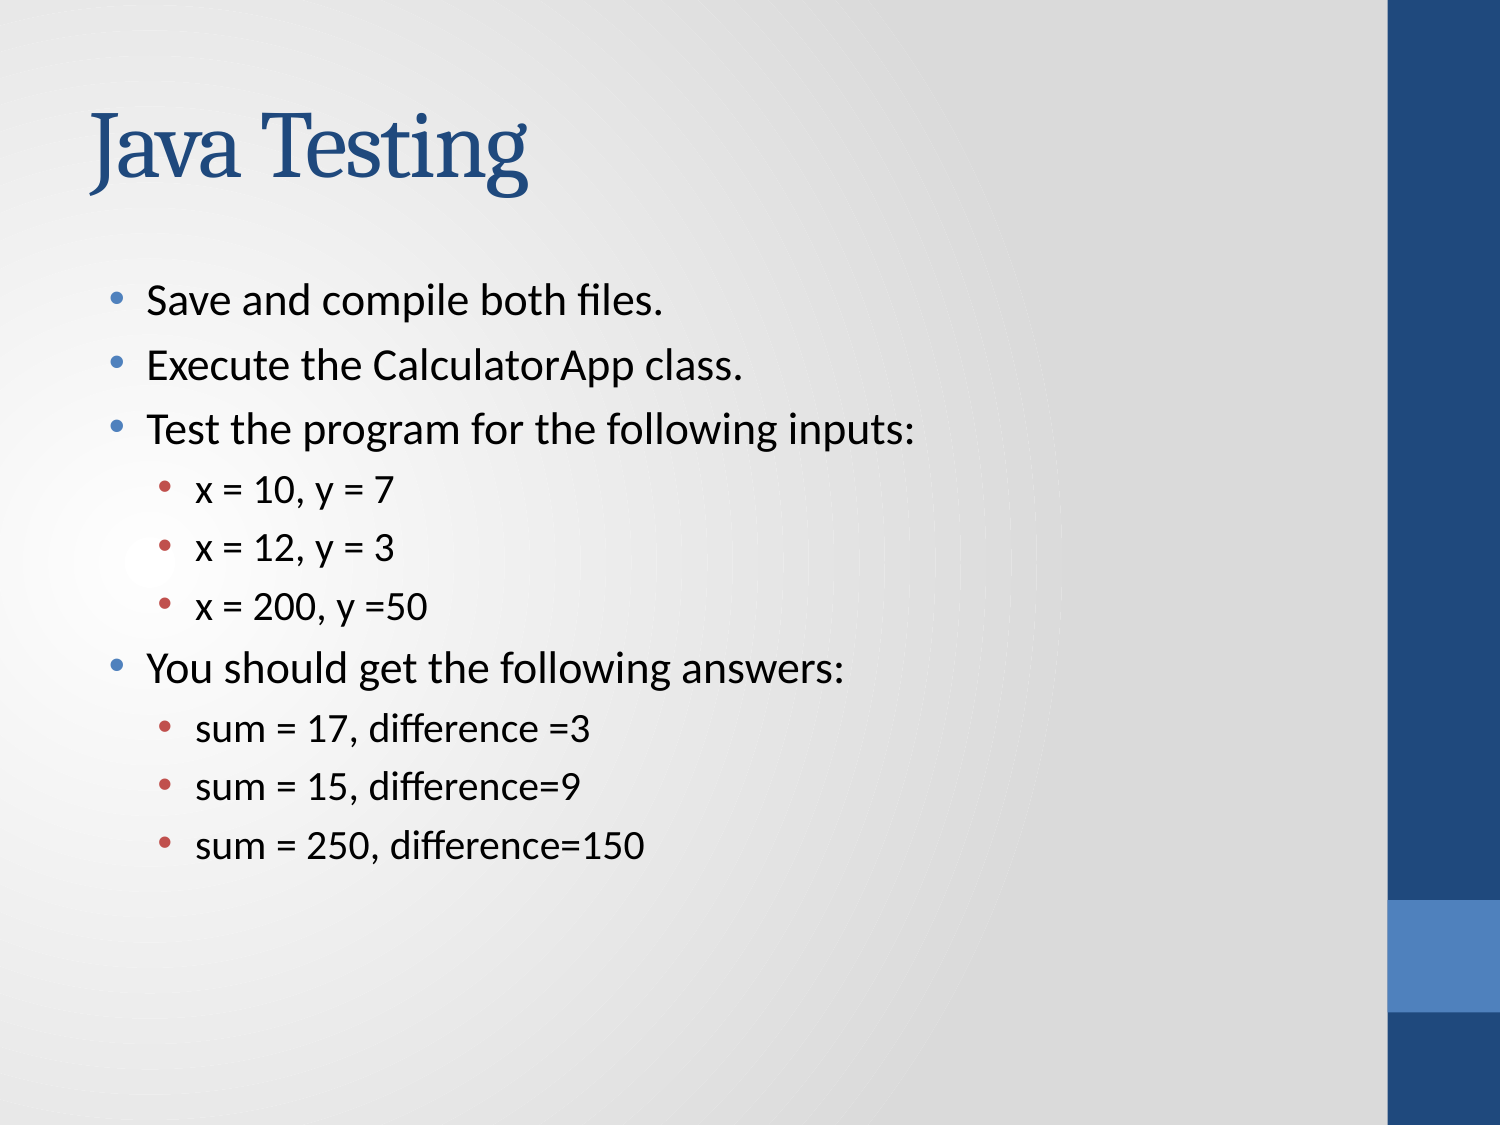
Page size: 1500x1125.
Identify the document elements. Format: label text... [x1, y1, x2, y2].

list Save and compile both files. Execute the CalculatorApp class. Test the program for the following inputs: x = 10, y = 7 x = 12, y = 3 x = 200, y =50 You should get the following answers: sum = 17, difference =3 sum = 15, difference=9 sum = 250, difference=150 [75, 262, 1325, 1050]
title Java Testing [75, 45, 1325, 233]
